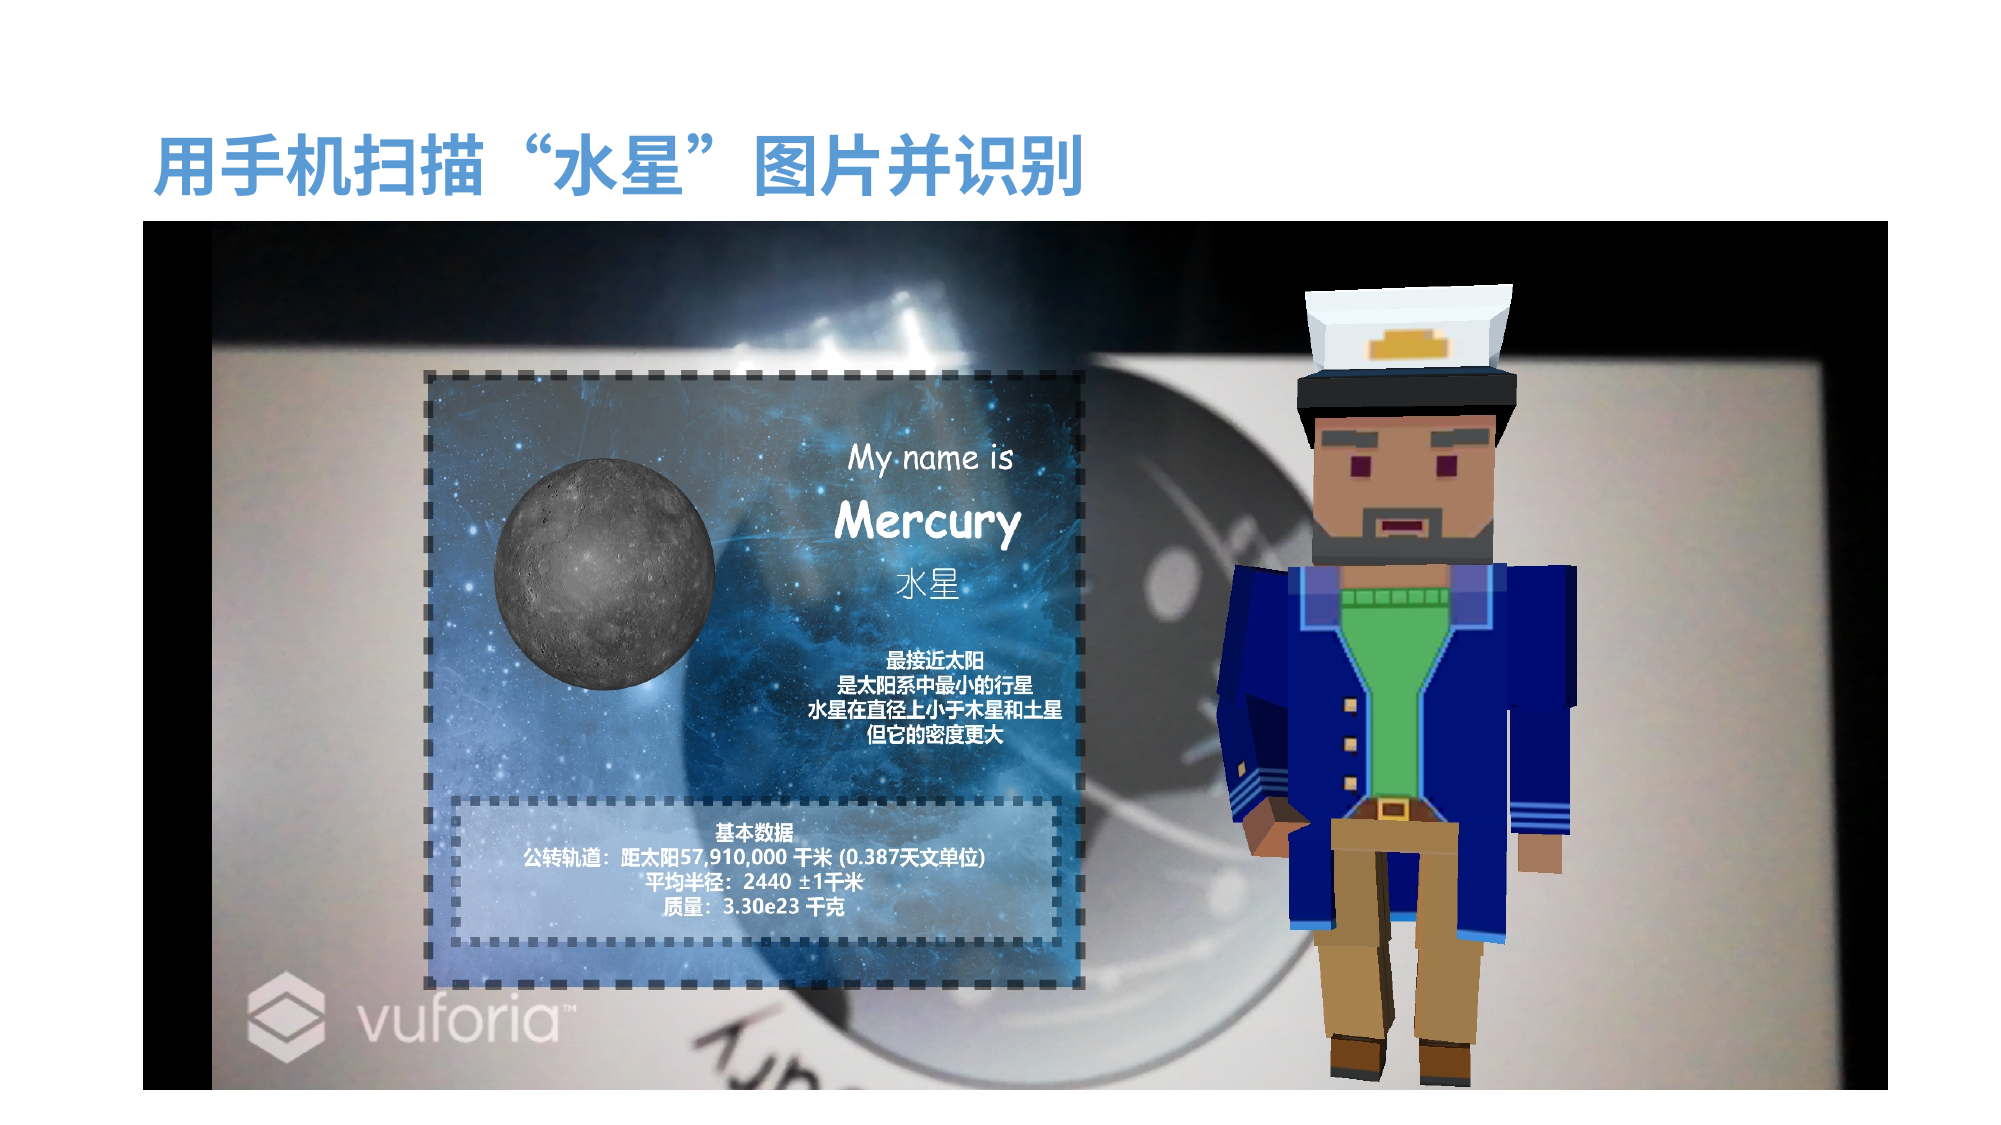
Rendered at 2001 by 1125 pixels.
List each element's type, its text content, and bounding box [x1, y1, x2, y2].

title 用手机扫描“水星”图片并识别 [137, 59, 1863, 278]
picture [143, 221, 1888, 1090]
